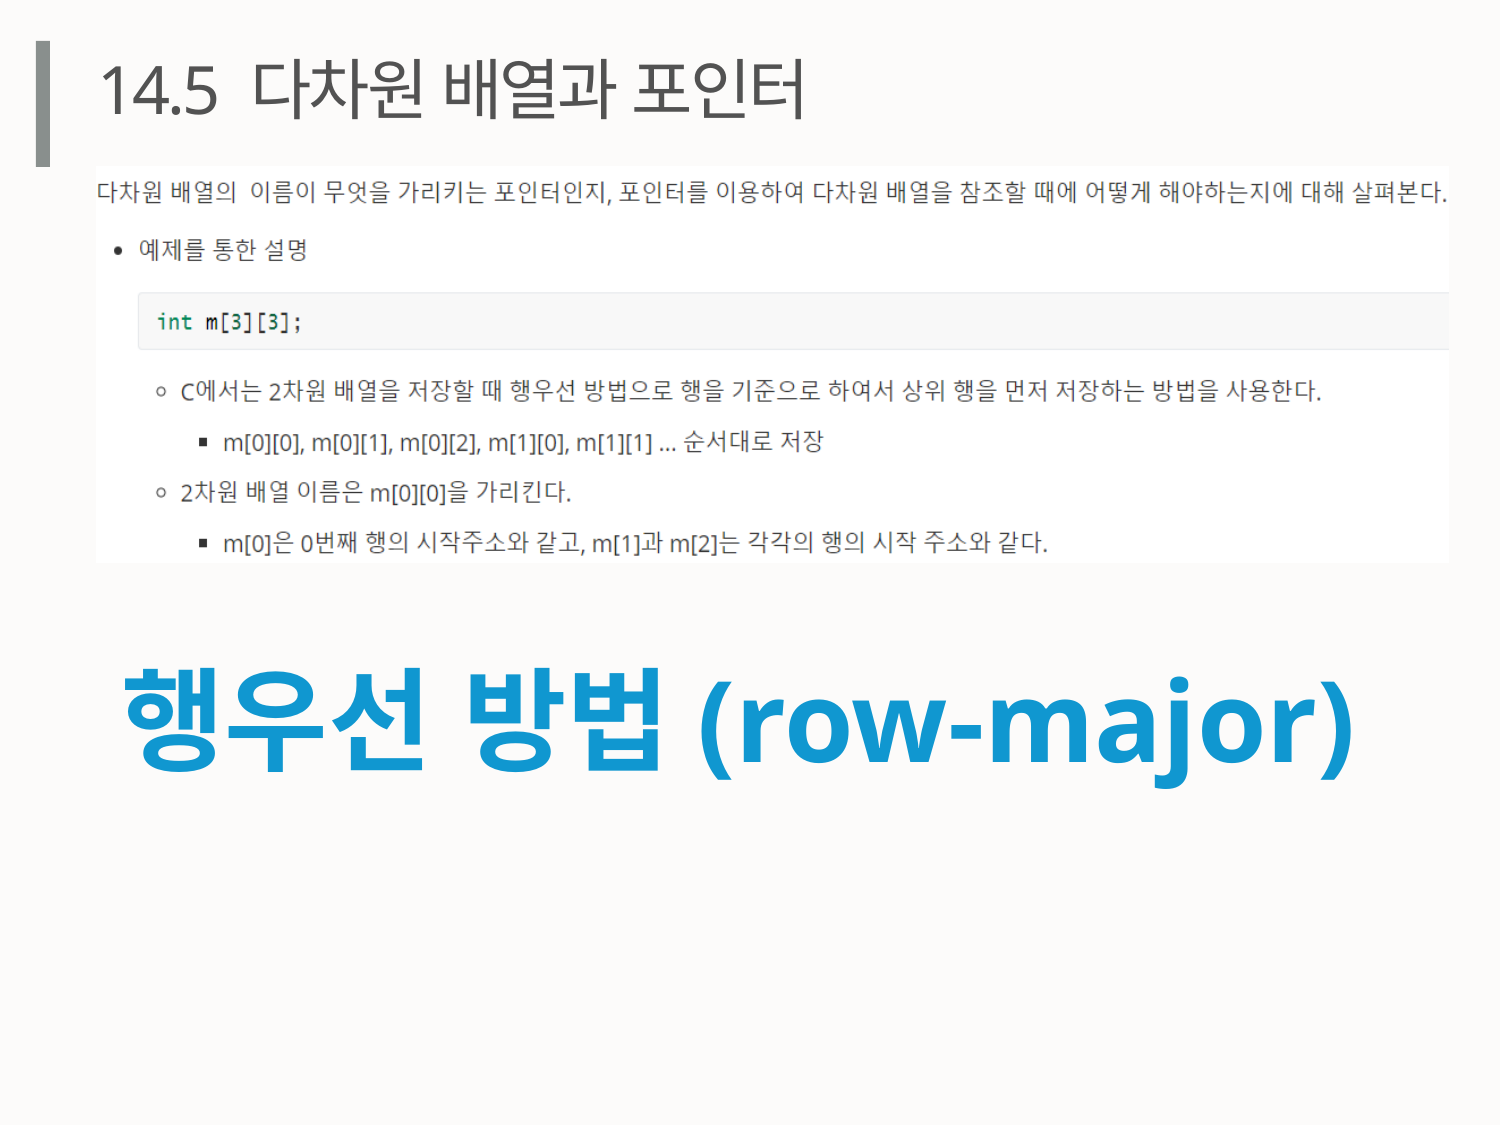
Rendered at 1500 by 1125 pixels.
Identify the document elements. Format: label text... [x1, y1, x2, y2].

text_box 14.5 다차원 배열과 포인터 [82, 40, 826, 136]
text_box 행우선 방법(row-major) [106, 642, 1372, 793]
picture [96, 166, 1449, 563]
text_box [35, 40, 51, 168]
